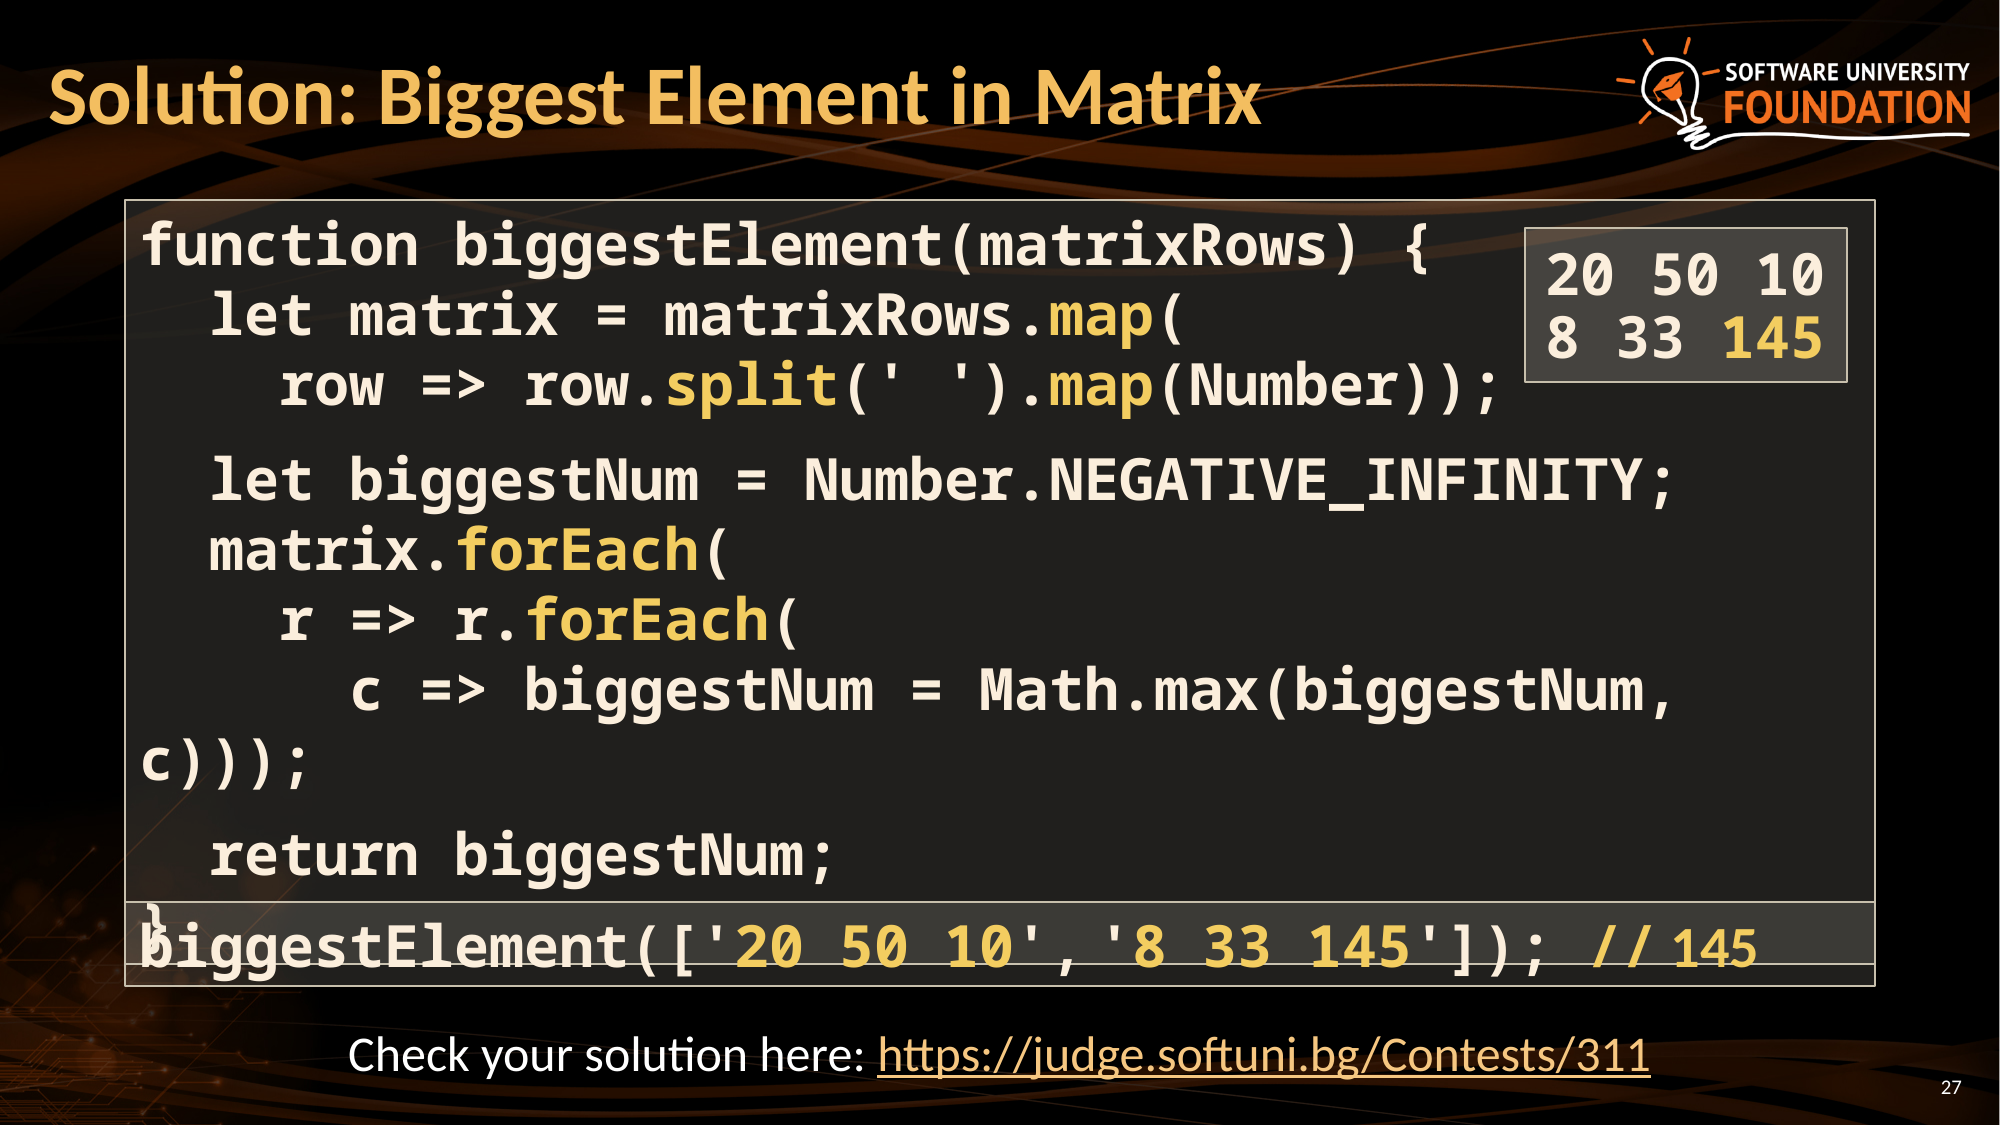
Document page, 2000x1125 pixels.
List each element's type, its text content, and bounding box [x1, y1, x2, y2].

slide_number 27 [1897, 1070, 1968, 1103]
text_box function biggestElement(matrixRows) { let matrix = matrixRows.map( row => row.split(' ').map(Number)); let biggestNum = Number.NEGATIVE_INFINITY; matrix.forEach( r => r.forEach( c => biggestNum = Math.max(biggestNum, c))); return biggestNum; } [124, 199, 1875, 901]
text_box Check your solution here: https://judge.softuni.bg/Contests/311 [286, 1013, 1713, 1089]
picture [0, 0, 2000, 1125]
text_box biggestElement(['20 50 10', '8 33 145']); // 145 [124, 901, 1875, 987]
title Solution: Biggest Element in Matrix [30, 6, 1602, 189]
text_box 20 50 10 8 33 145 [1524, 228, 1847, 383]
